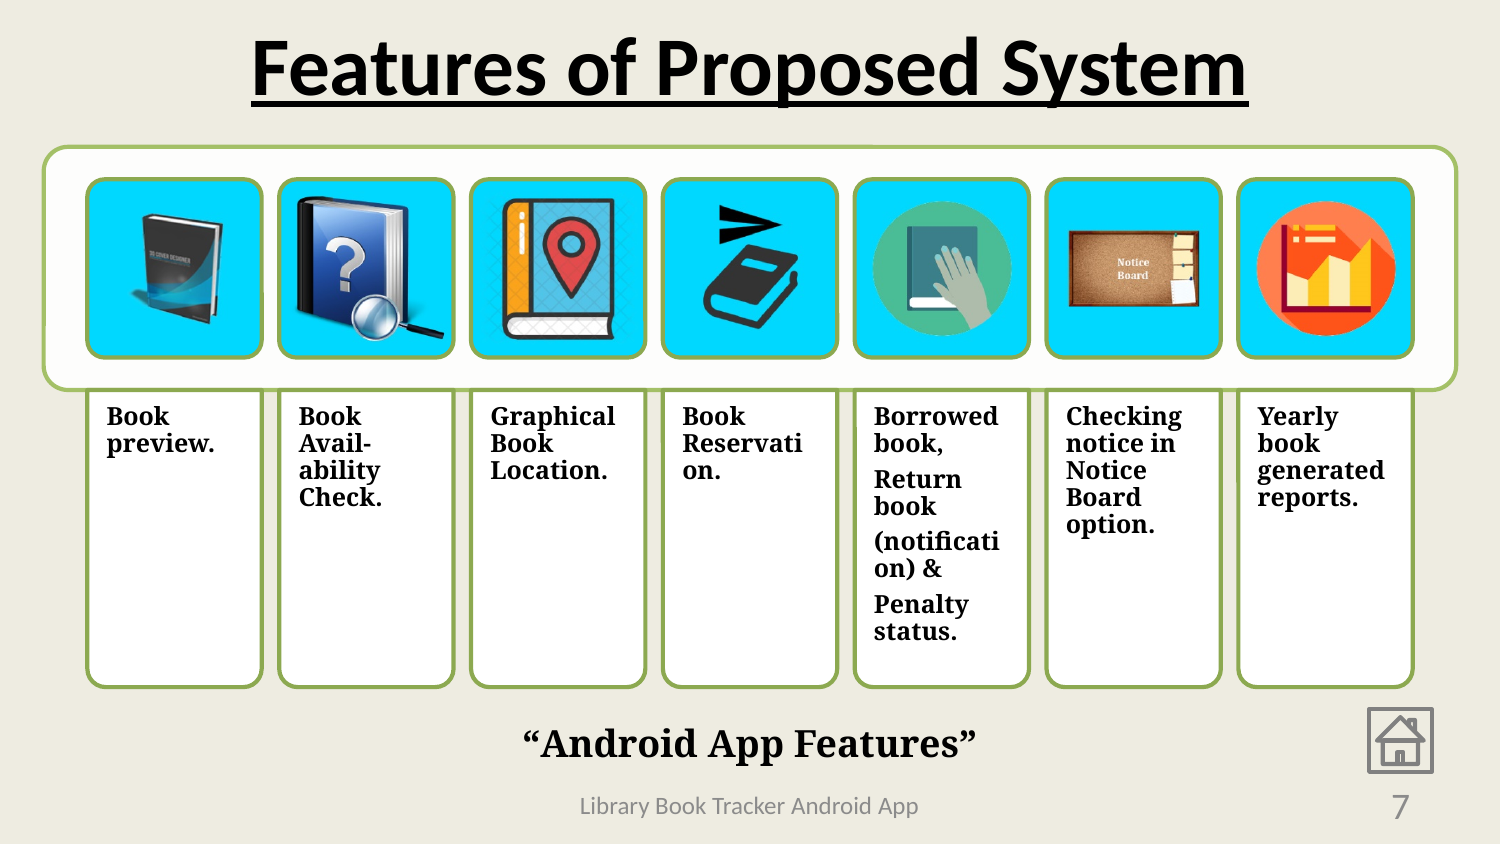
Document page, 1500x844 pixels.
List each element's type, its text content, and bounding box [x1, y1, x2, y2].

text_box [43, 146, 1457, 688]
slide_number 7 [1074, 782, 1425, 827]
footer Library Book Tracker Android App [512, 782, 988, 827]
title Features of Proposed System [75, 0, 1425, 125]
text_box [1367, 707, 1434, 774]
text_box “Android App Features” [507, 712, 993, 773]
